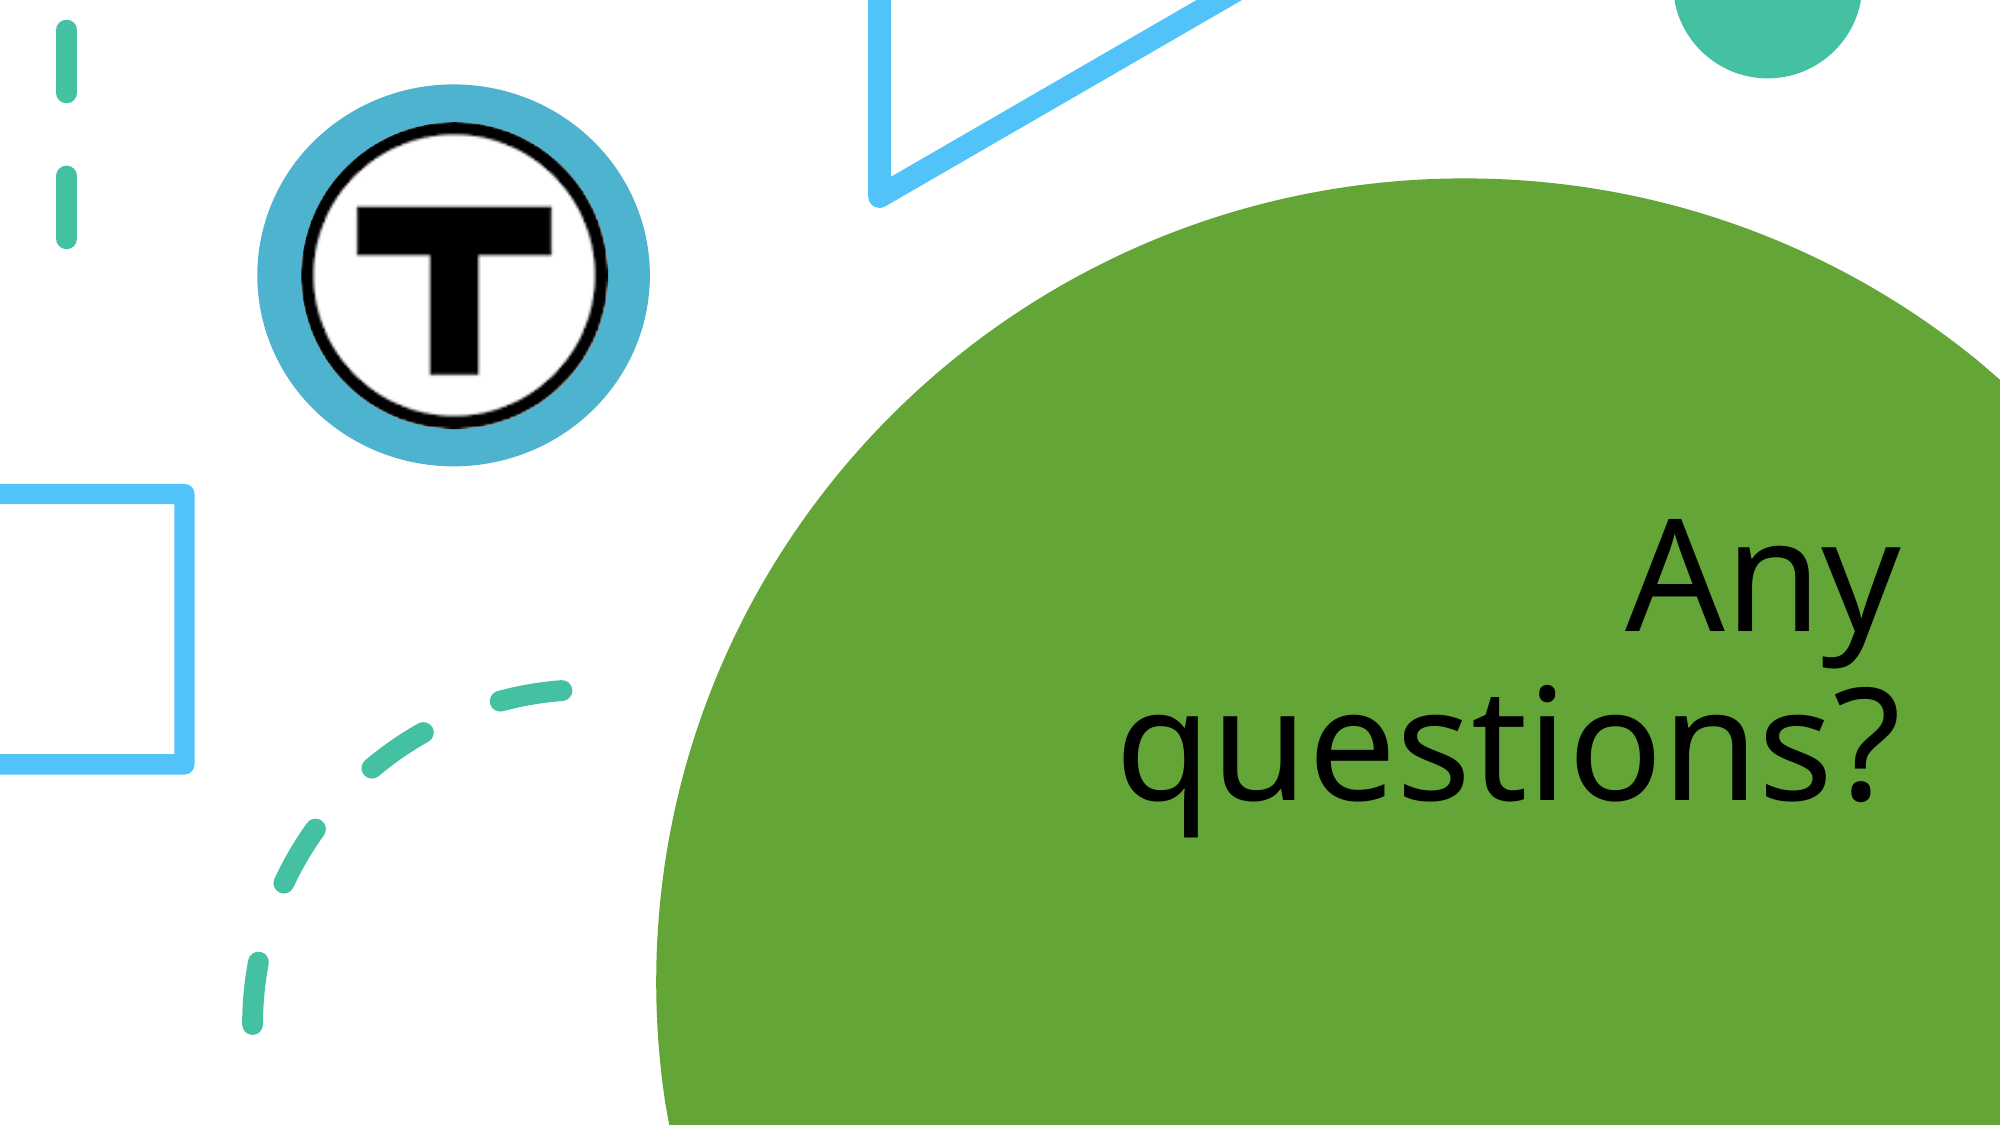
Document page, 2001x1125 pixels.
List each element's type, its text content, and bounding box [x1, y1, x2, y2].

text_box [256, 153, 301, 398]
text_box [655, 177, 2000, 1125]
title Any questions? [835, 450, 1917, 842]
text_box [0, 483, 195, 775]
picture [301, 122, 609, 430]
text_box [252, 689, 588, 1026]
text_box [334, 83, 573, 122]
text_box [609, 157, 651, 394]
text_box [868, 0, 1243, 208]
text_box [0, 0, 2000, 1125]
text_box [1673, 0, 1862, 80]
text_box [336, 430, 571, 468]
